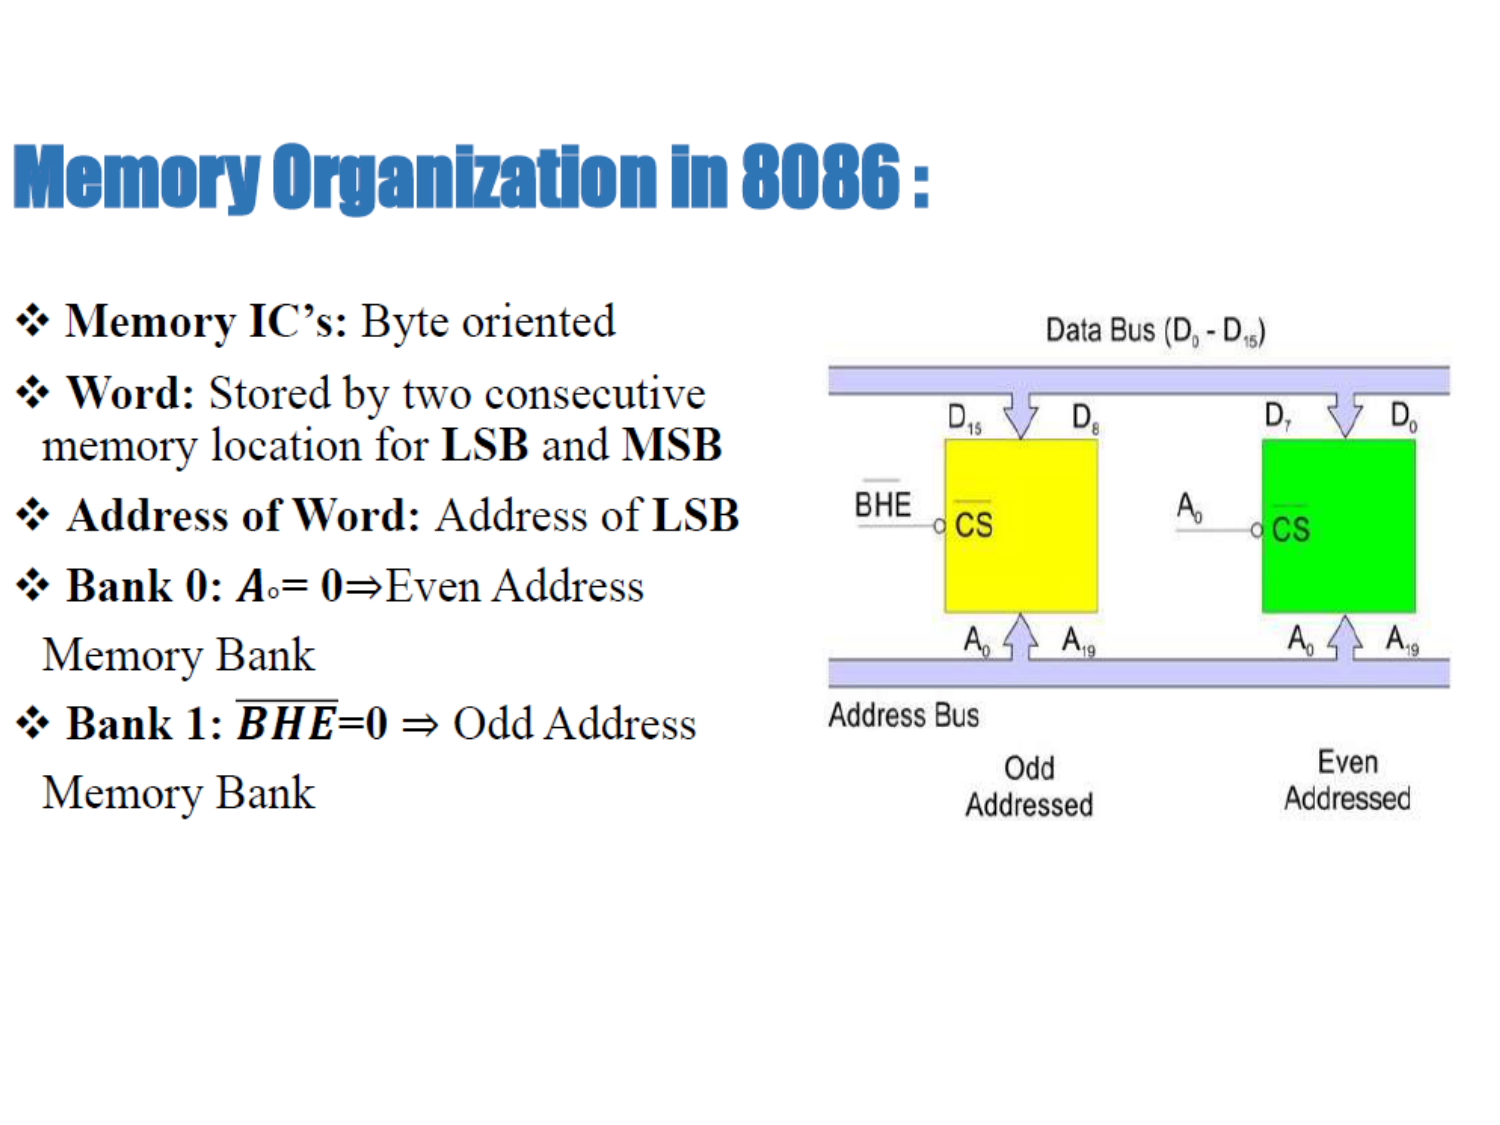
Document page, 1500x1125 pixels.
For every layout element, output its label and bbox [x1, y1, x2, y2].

picture [5, 124, 1484, 821]
